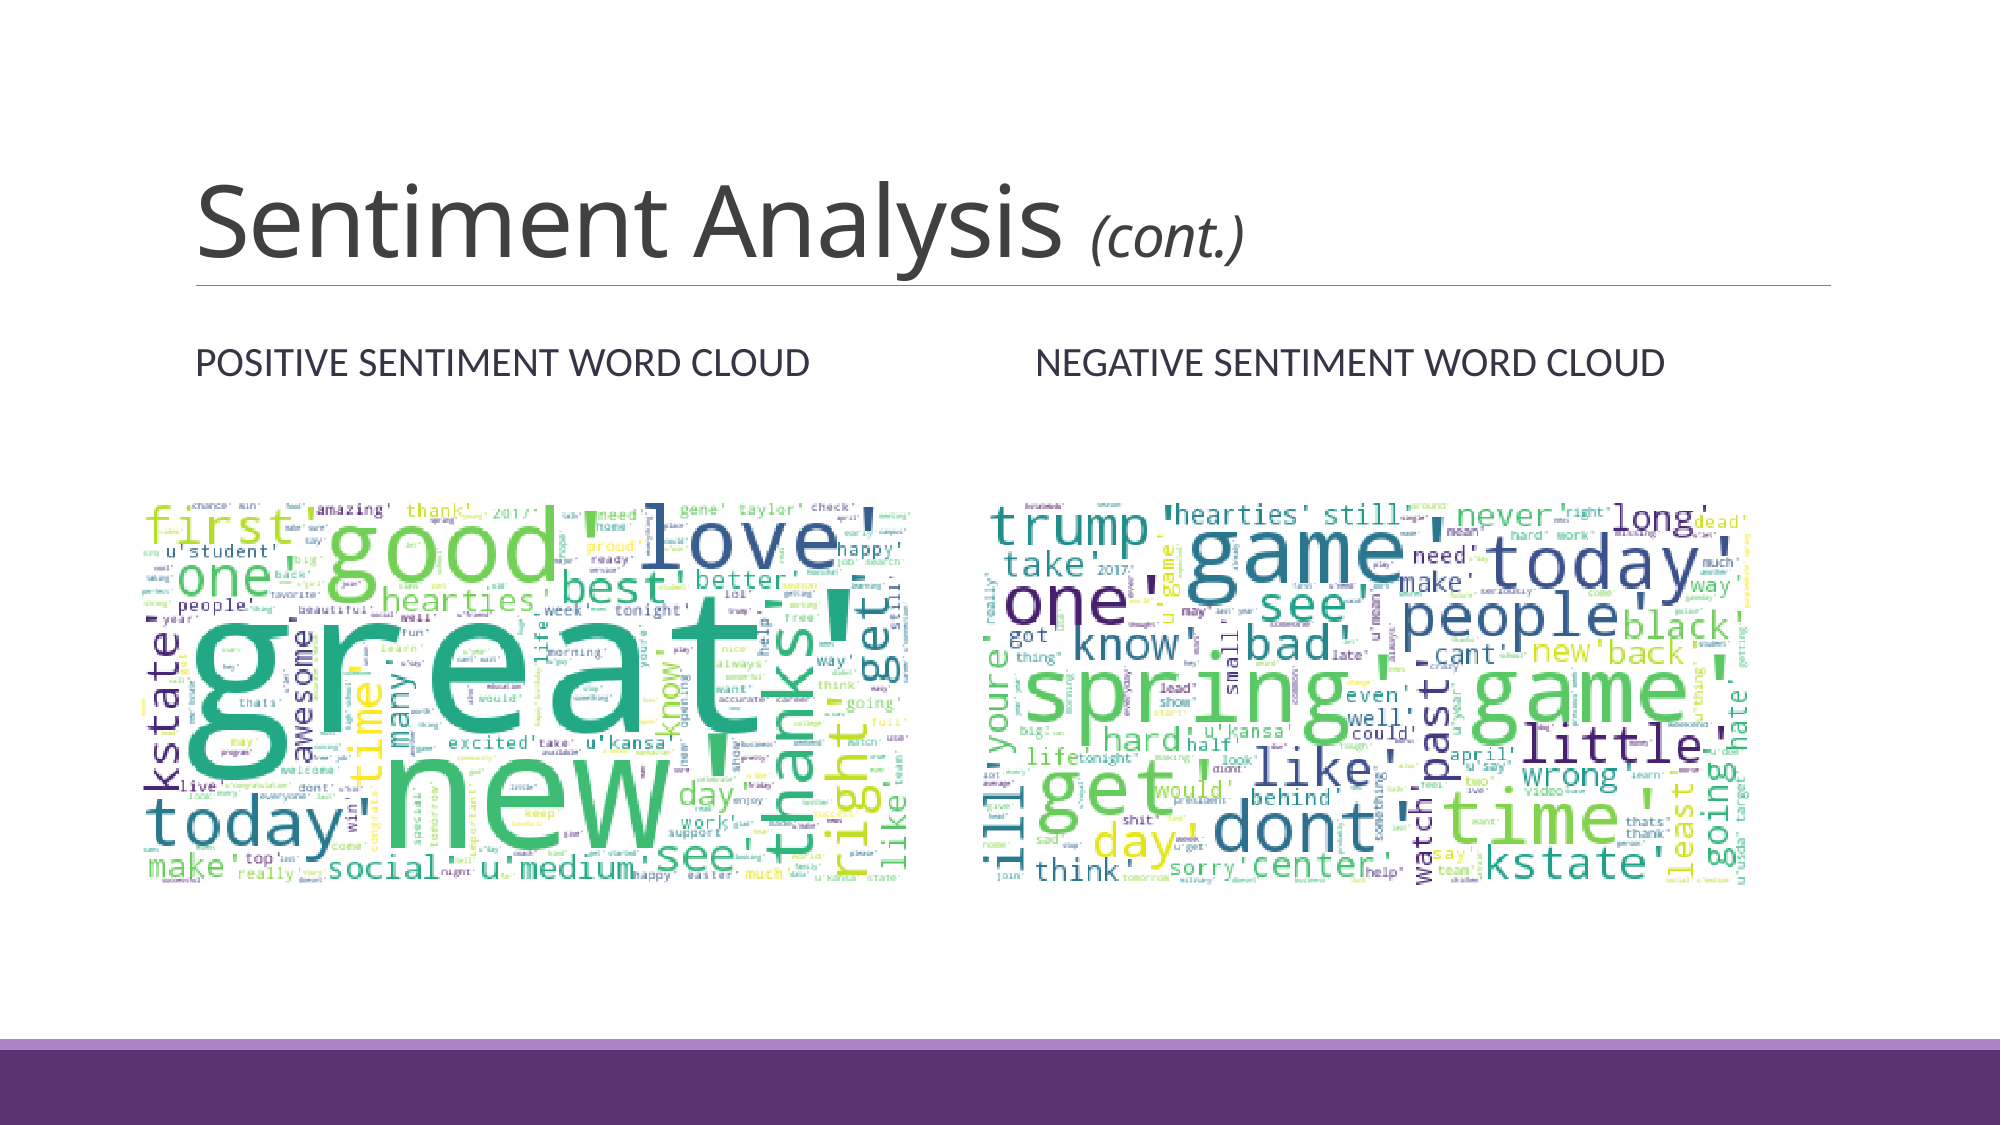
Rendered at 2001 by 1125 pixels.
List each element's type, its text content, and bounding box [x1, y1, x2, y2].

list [110, 492, 922, 910]
list Positive sentiment word cloud [180, 302, 990, 424]
list Negative sentiment word cloud [1020, 302, 1830, 424]
title Sentiment Analysis (cont.) [180, 47, 1830, 285]
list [952, 492, 1763, 910]
